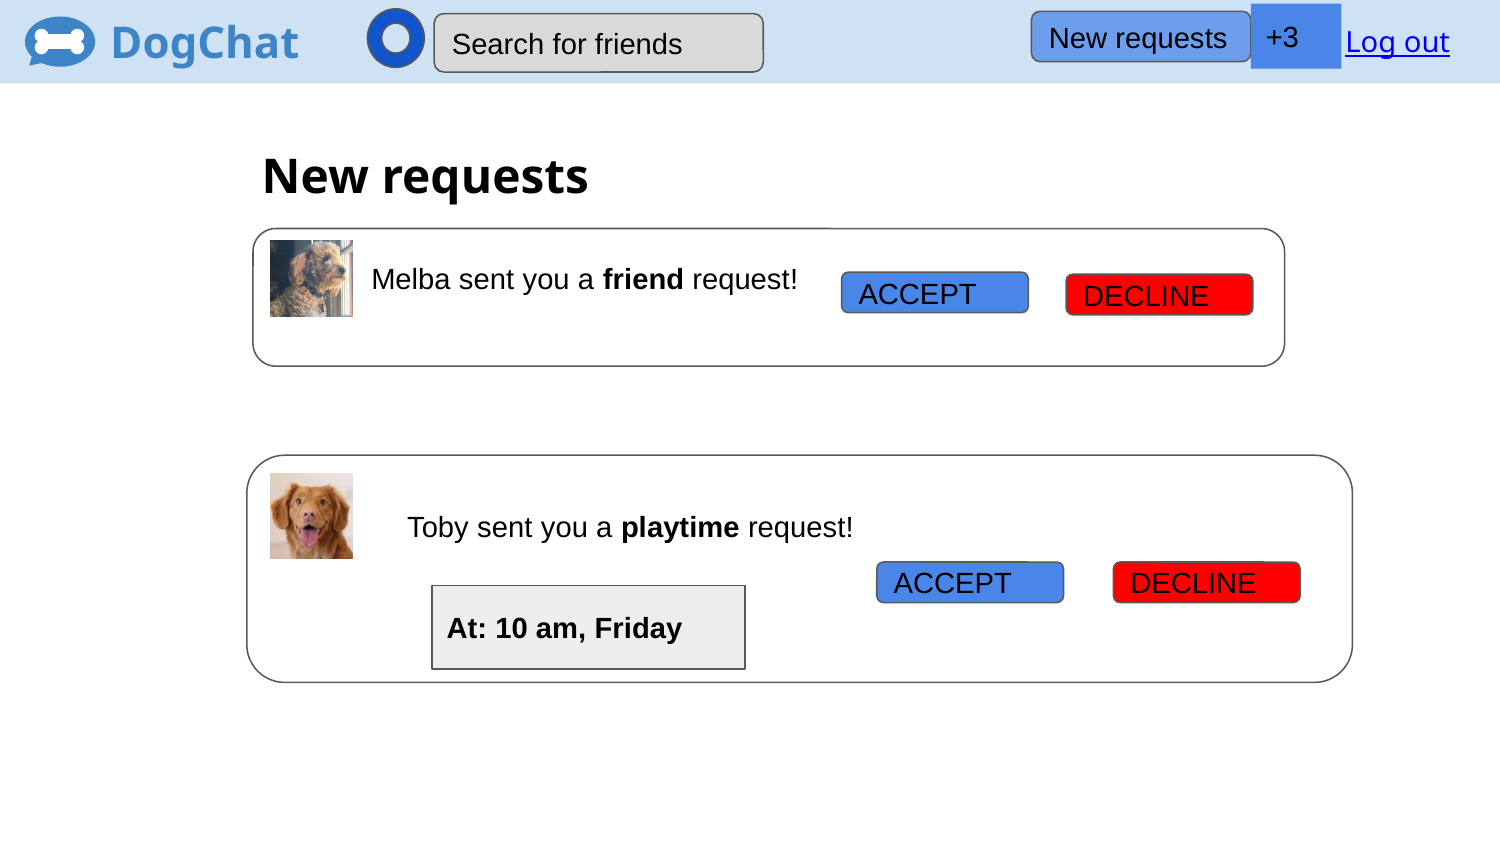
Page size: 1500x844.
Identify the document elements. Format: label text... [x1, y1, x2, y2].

picture [270, 239, 354, 318]
text_box [437, 70, 748, 76]
text_box DogChat [95, 0, 425, 83]
text_box Log out [1330, 8, 1500, 74]
text_box DECLINE [1066, 274, 1253, 315]
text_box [24, 16, 96, 67]
text_box New requests [1031, 11, 1250, 62]
text_box ACCEPT [841, 272, 1029, 313]
text_box Melba sent you a friend request! [358, 245, 842, 311]
text_box New requests [246, 130, 637, 219]
text_box At: 10 am, Friday [431, 585, 746, 669]
text_box [380, 549, 996, 616]
text_box [0, 0, 1500, 84]
text_box [252, 228, 1285, 367]
text_box [367, 8, 425, 68]
text_box Search for friends [434, 13, 764, 73]
text_box +3 [1250, 3, 1342, 69]
text_box [246, 455, 1353, 683]
text_box [439, 9, 747, 14]
text_box DECLINE [1113, 561, 1301, 603]
picture [270, 473, 354, 559]
text_box ACCEPT [876, 561, 1064, 603]
text_box Toby sent you a playtime request! [392, 493, 877, 559]
